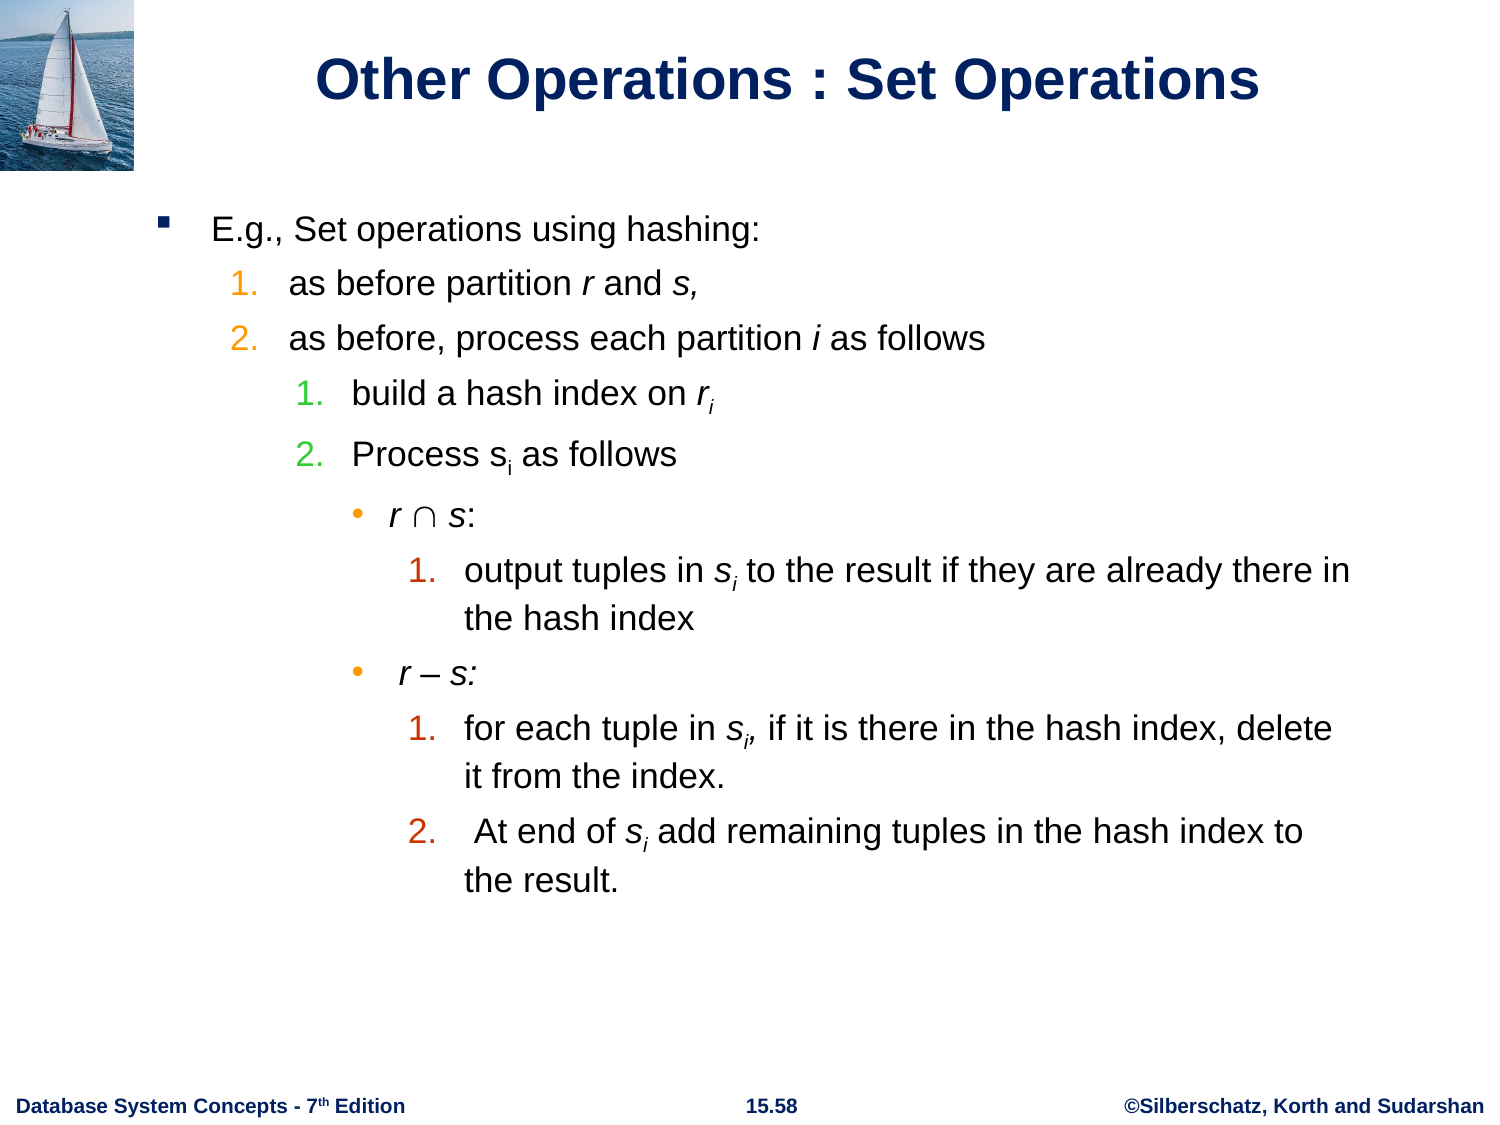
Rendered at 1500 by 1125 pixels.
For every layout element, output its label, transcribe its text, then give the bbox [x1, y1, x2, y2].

title Other Operations : Set Operations [125, 18, 1452, 120]
list E.g., Set operations using hashing: 1. as before partition r and s, 2. as before, process each partition i as follows build a hash index on ri Process si as follows r  s: output tuples in si to the result if they are already there in the hash index r – s: for each tuple in si, if it is there in the hash index, delete it from the index. At end of si add remaining tuples in the hash index to the result. [139, 198, 1374, 888]
picture [0, 0, 134, 171]
